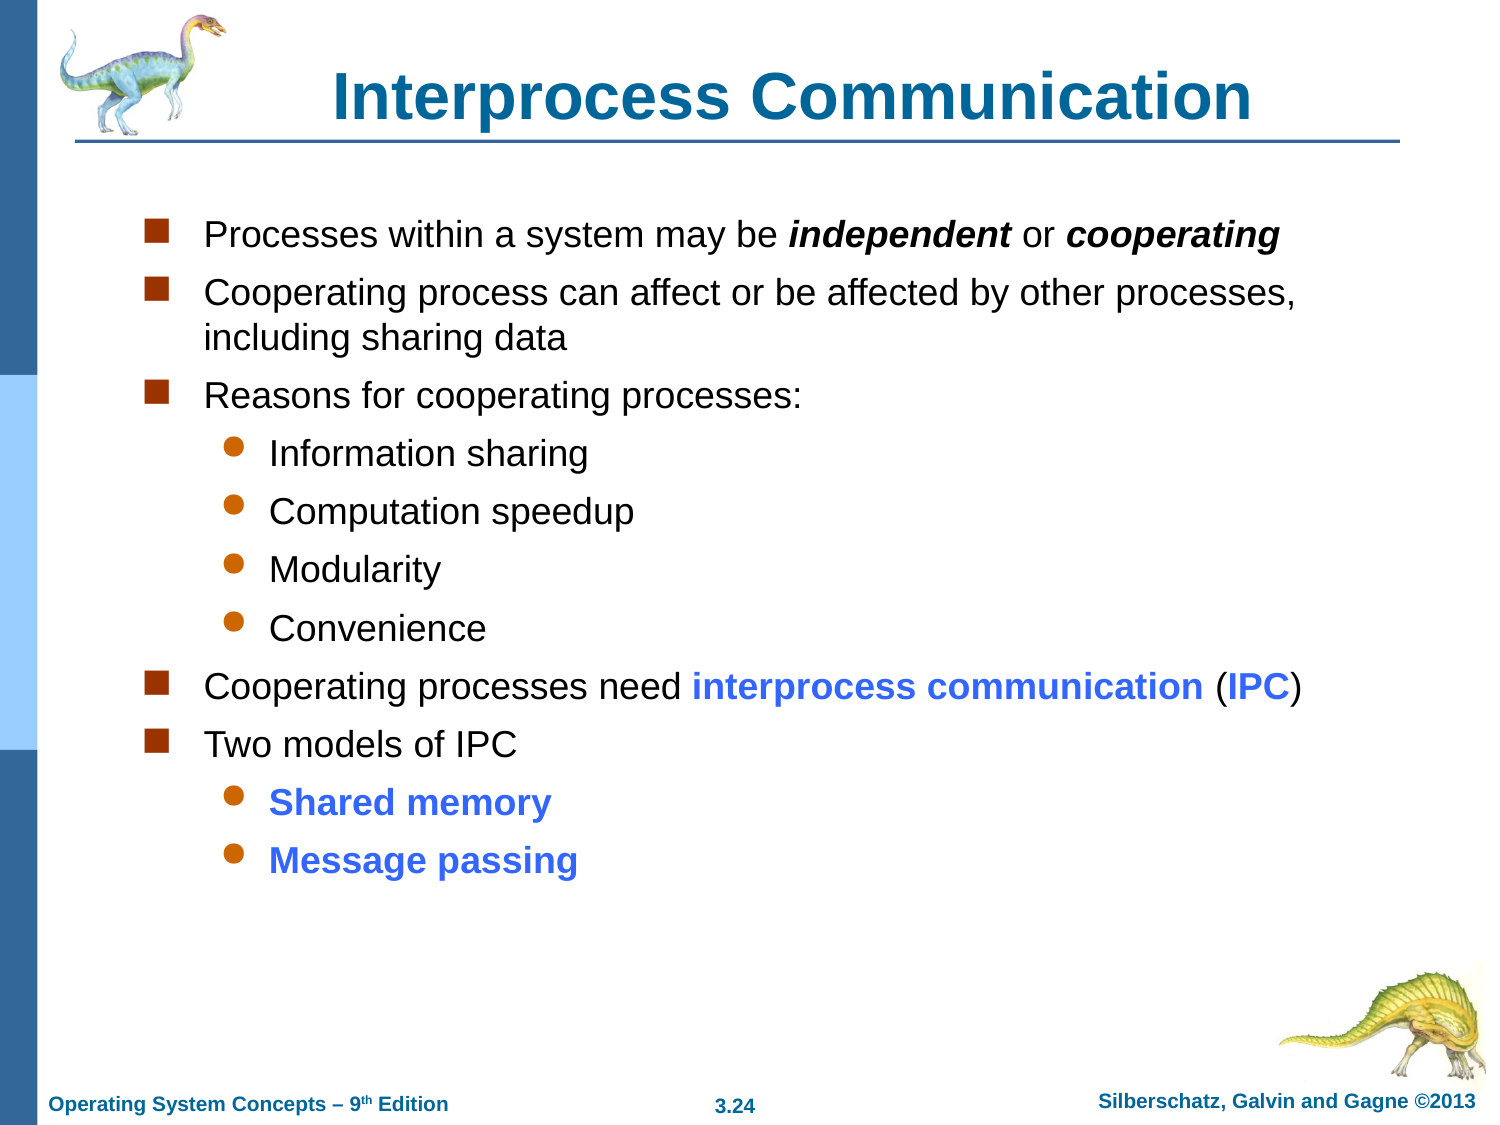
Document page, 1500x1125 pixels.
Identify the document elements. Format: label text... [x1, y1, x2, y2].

picture [1415, 1093, 1423, 1098]
picture [46, 0, 244, 149]
list Processes within a system may be independent or cooperating Cooperating process can affect or be affected by other processes, including sharing data Reasons for cooperating processes: Information sharing Computation speedup Modularity Convenience Cooperating processes need interprocess communication (IPC) Two models of IPC Shared memory Message passing [132, 202, 1365, 946]
picture [1275, 959, 1486, 1090]
title Interprocess Communication [161, 45, 1426, 141]
